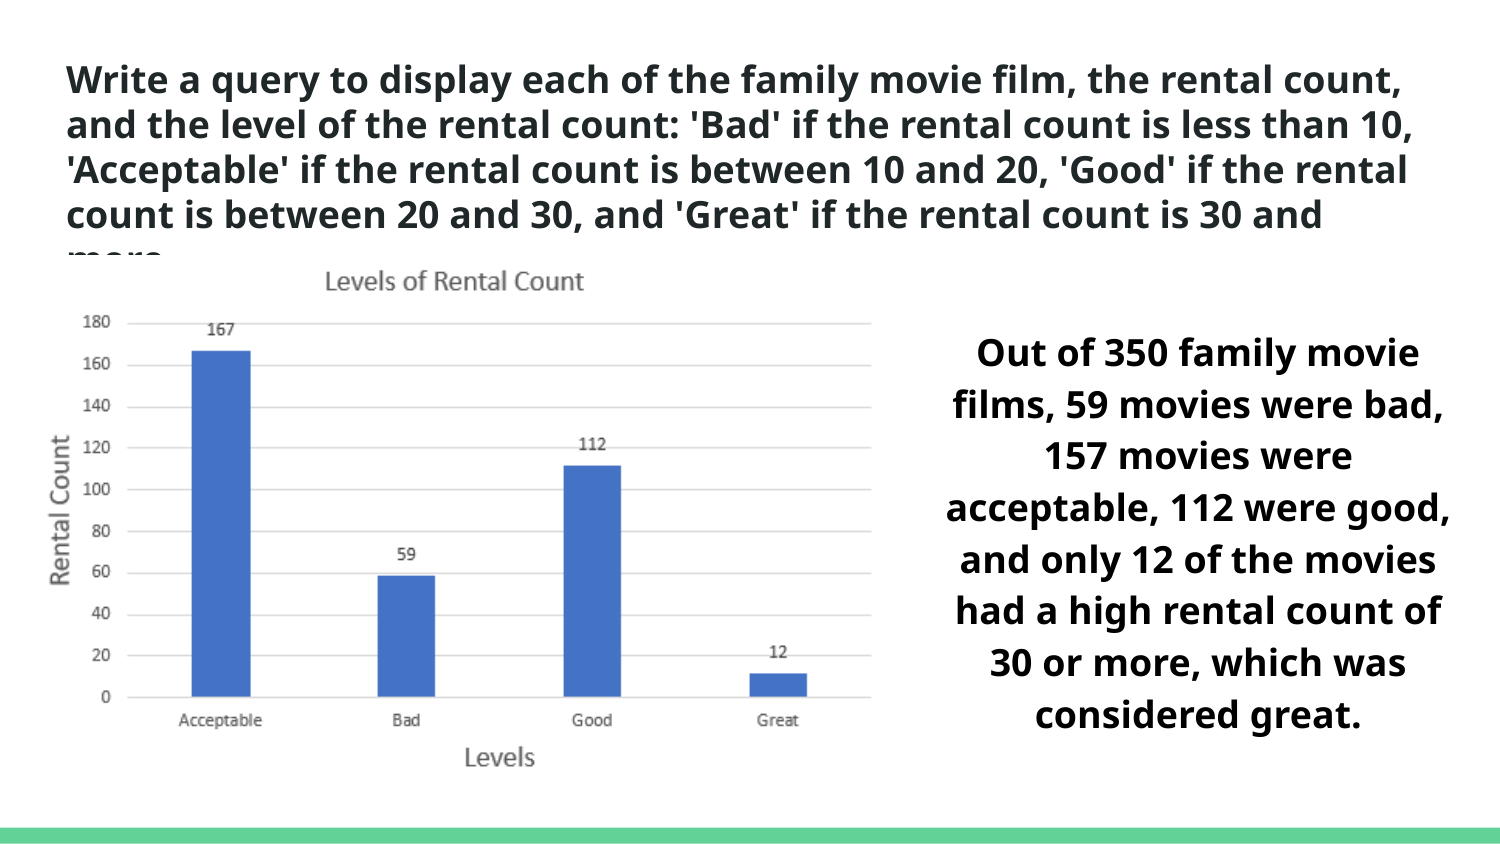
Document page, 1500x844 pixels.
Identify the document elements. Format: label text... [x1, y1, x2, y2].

title Write a query to display each of the family movie film, the rental count, and the level of the rental count: 'Bad' if the rental count is less than 10, 'Acceptable' if the rental count is between 10 and 20, 'Good' if the rental count is between 20 and 30, and 'Great' if the rental count is 30 and more. [51, 40, 1449, 135]
list Out of 350 family movie films, 59 movies were bad, 157 movies were acceptable, 112 were good, and only 12 of the movies had a high rental count of 30 or more, which was considered great. [918, 307, 1479, 776]
picture [37, 255, 877, 776]
